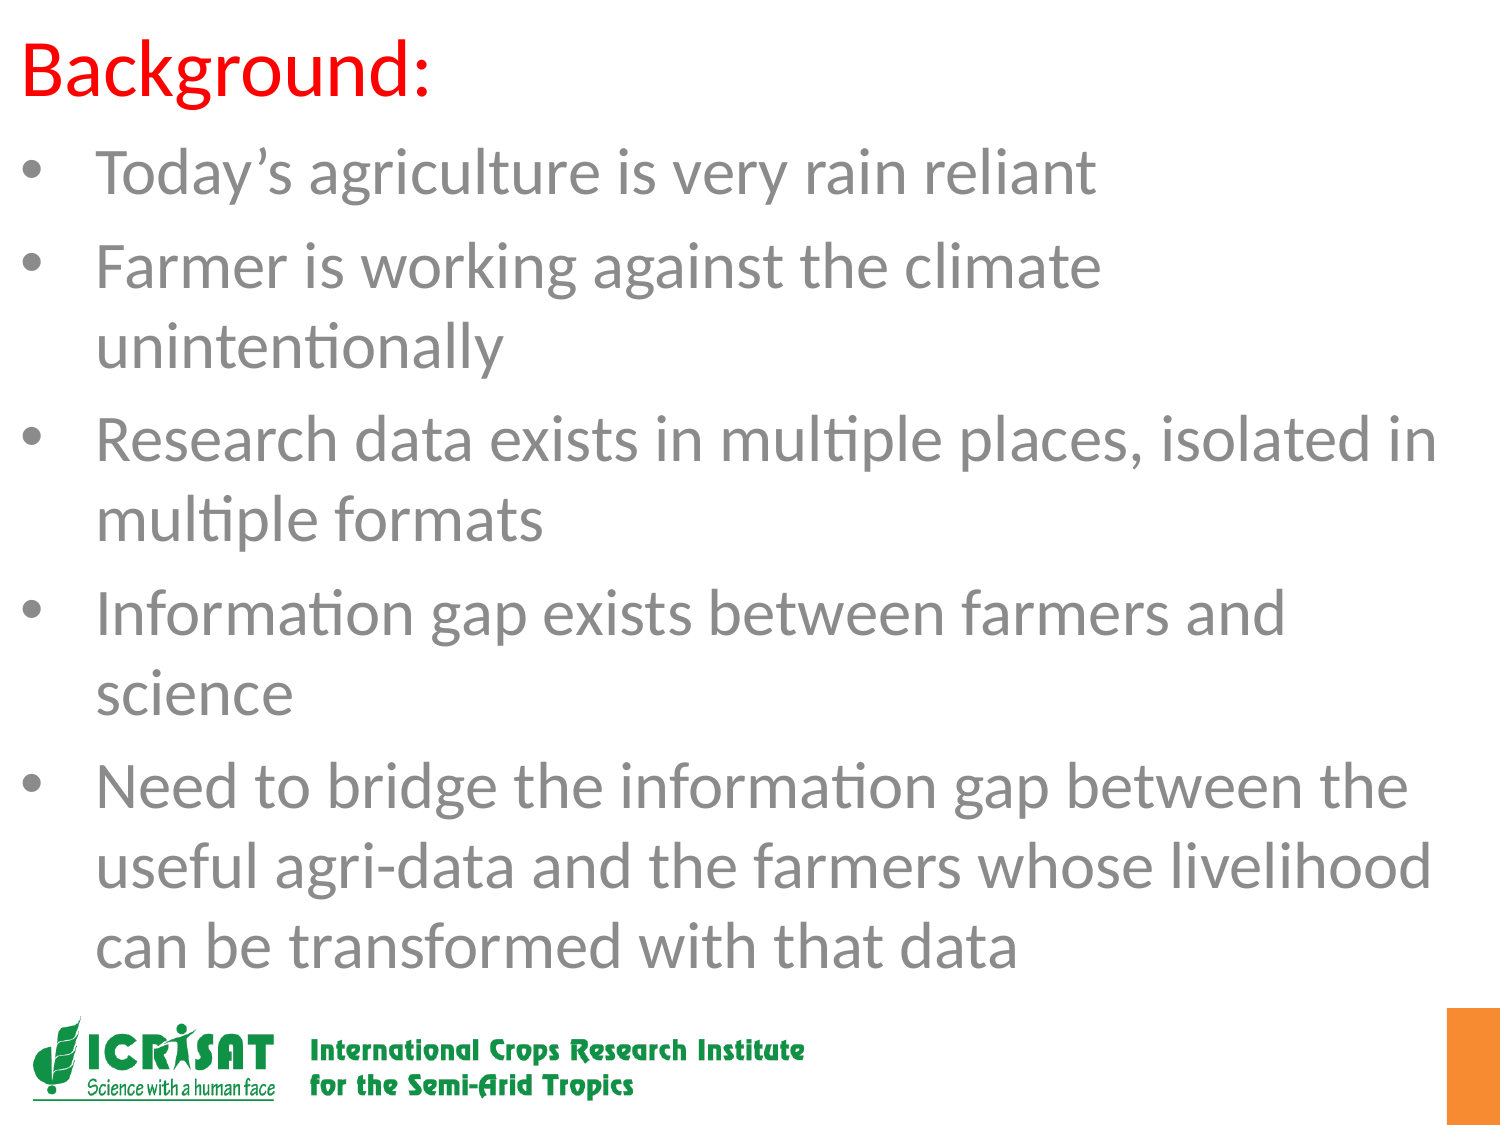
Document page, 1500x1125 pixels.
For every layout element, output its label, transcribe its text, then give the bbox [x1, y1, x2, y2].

title Background: [5, 2, 455, 126]
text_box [15, 1005, 823, 1116]
text_box [1446, 1008, 1500, 1125]
text_box Today’s agriculture is very rain reliant Farmer is working against the climate unintentionally Research data exists in multiple places, isolated in multiple formats Information gap exists between farmers and science Need to bridge the information gap between the useful agri-data and the farmers whose livelihood can be transformed with that data [5, 31, 1468, 1007]
